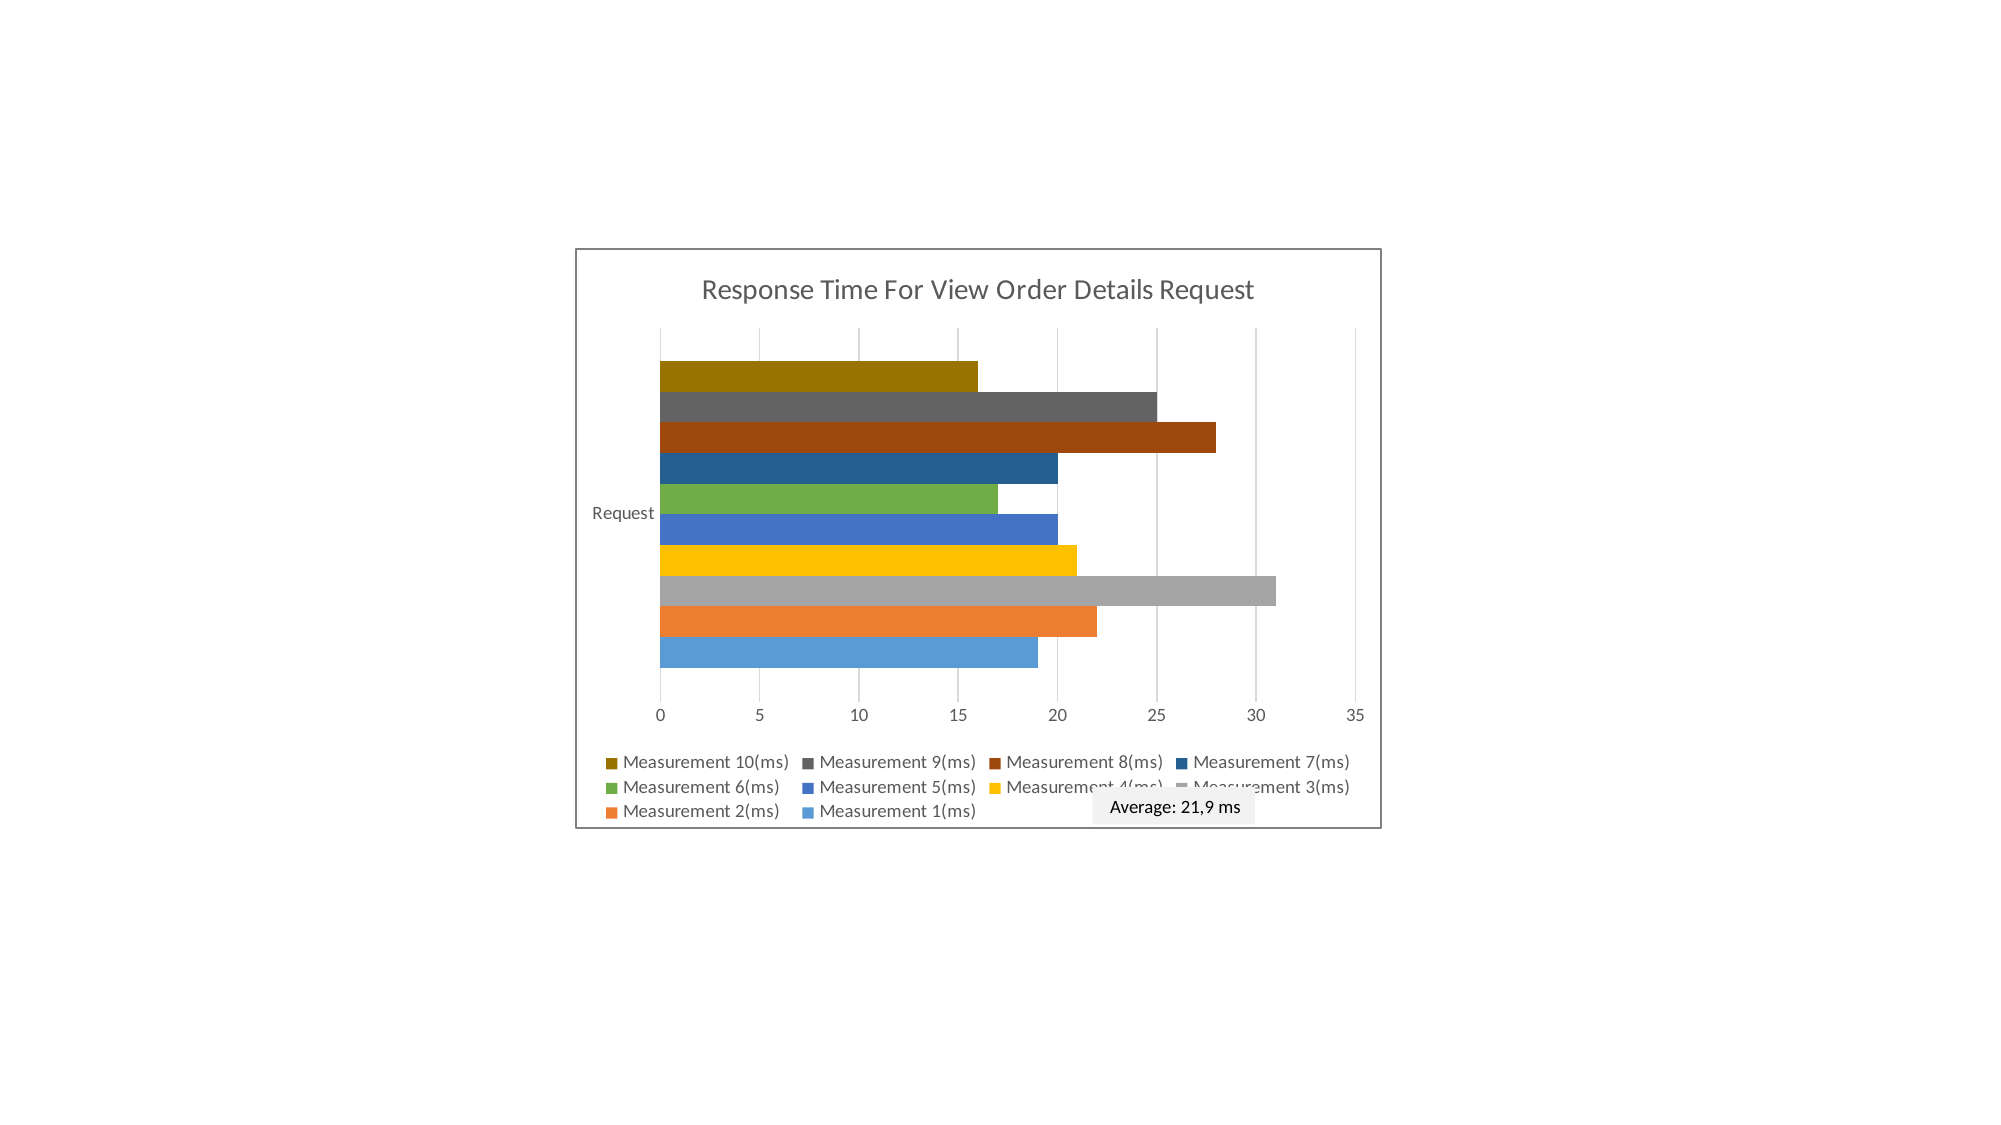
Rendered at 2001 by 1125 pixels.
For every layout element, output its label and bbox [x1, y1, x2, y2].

chart [575, 248, 1382, 830]
